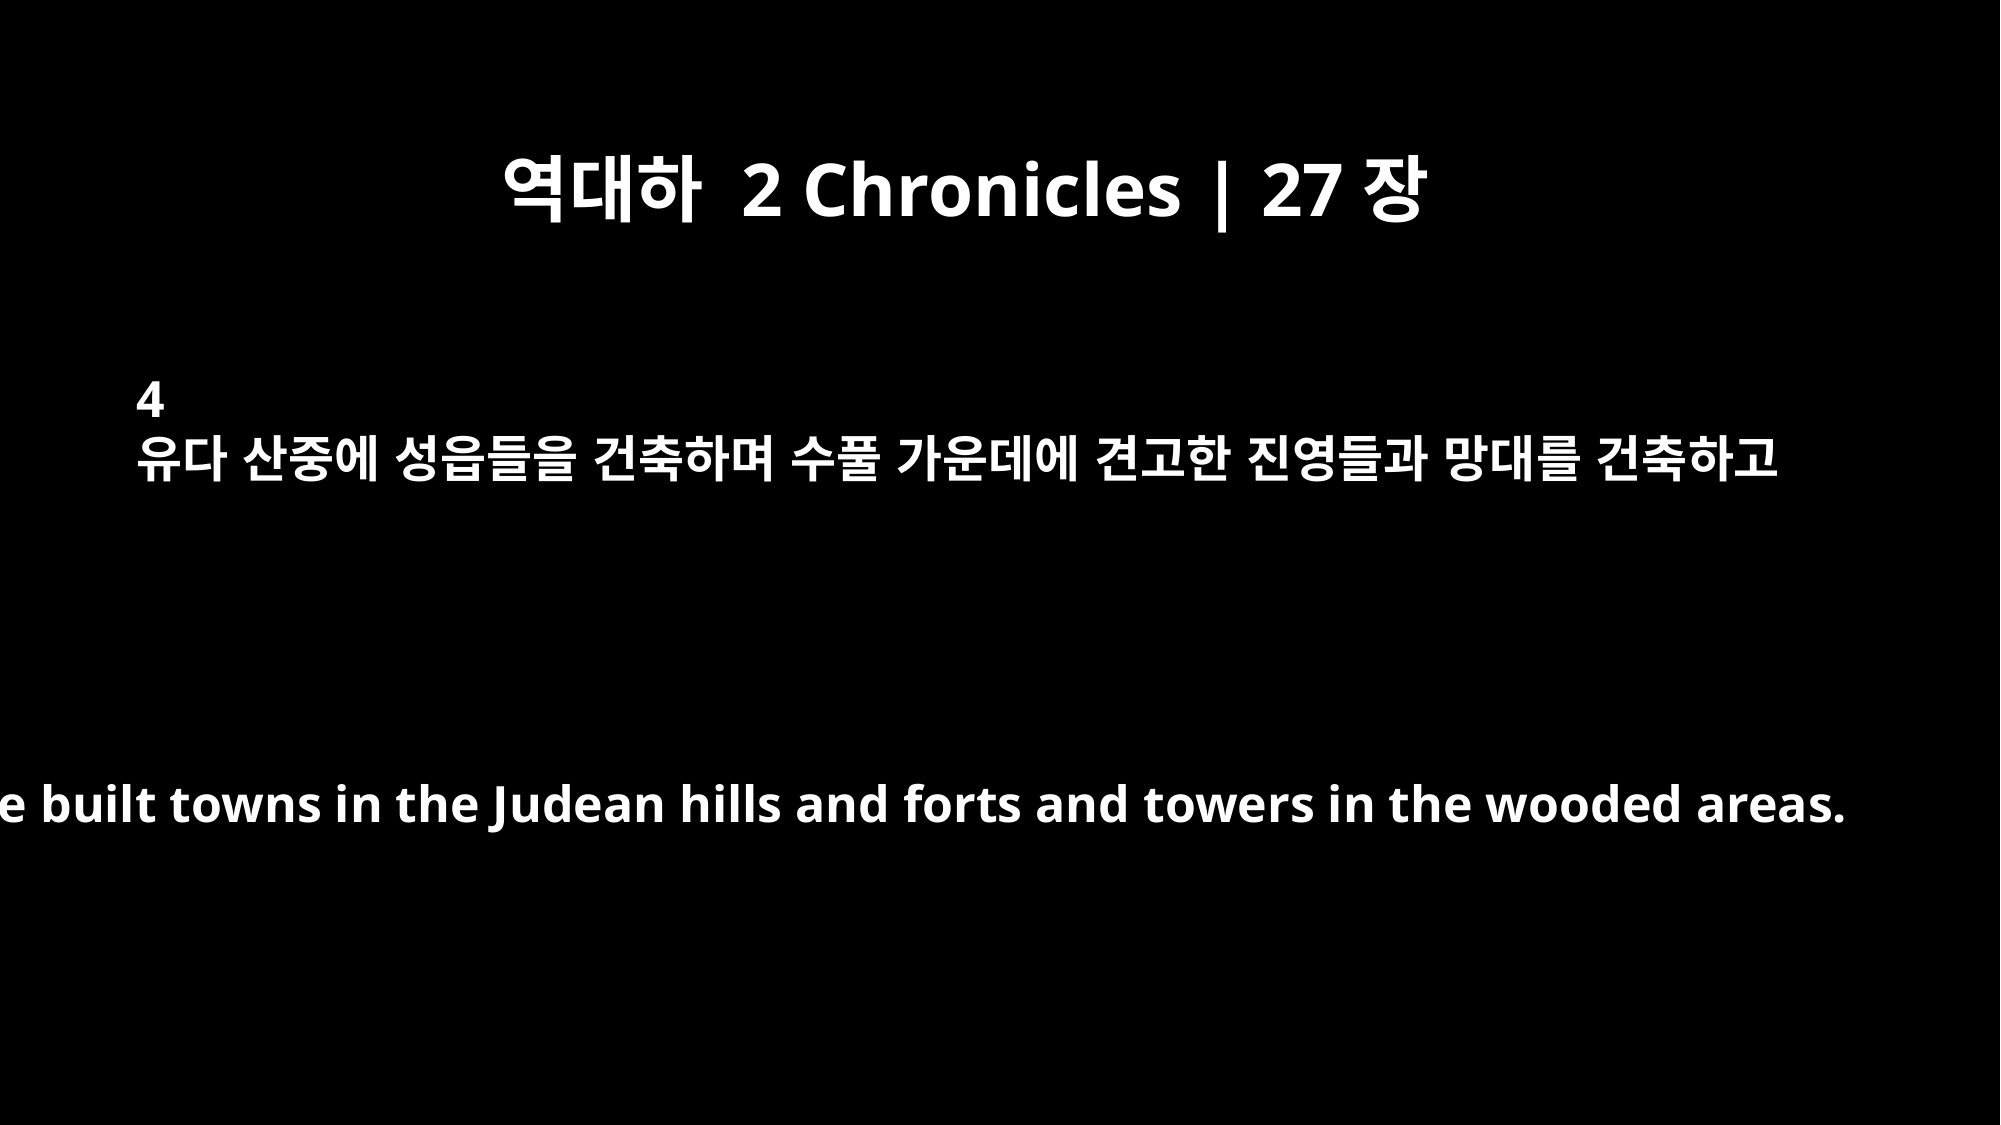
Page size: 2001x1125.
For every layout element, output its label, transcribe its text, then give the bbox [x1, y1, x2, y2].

text_box He built towns in the Judean hills and forts and towers in the wooded areas. [0, 764, 1863, 840]
text_box 4 유다 산중에 성읍들을 건축하며 수풀 가운데에 견고한 진영들과 망대를 건축하고 [121, 359, 1796, 495]
text_box 역대하 2 Chronicles | 27장 [487, 136, 1445, 239]
